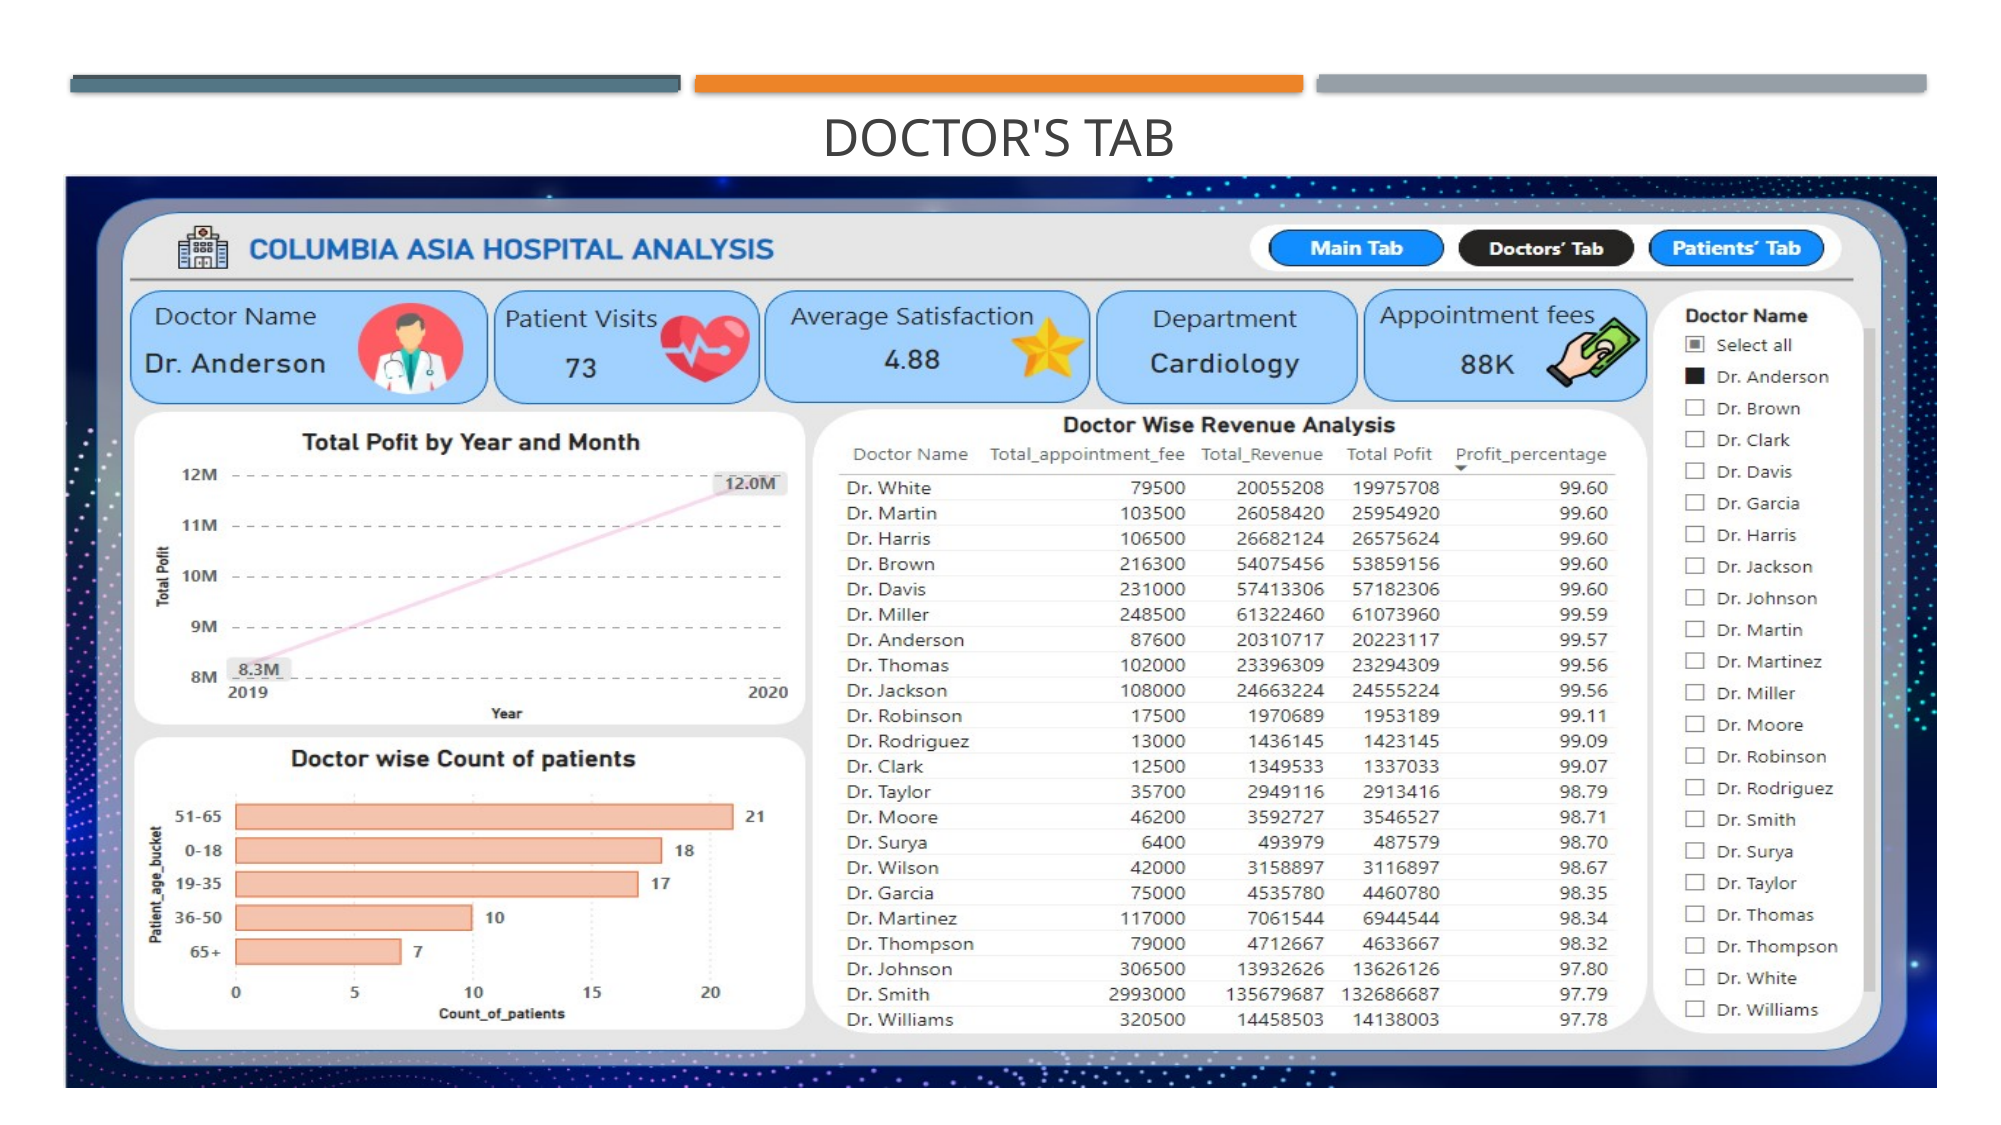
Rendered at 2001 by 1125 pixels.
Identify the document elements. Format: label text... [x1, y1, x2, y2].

title Doctor's tab [94, 97, 1904, 172]
picture [62, 174, 1938, 1088]
